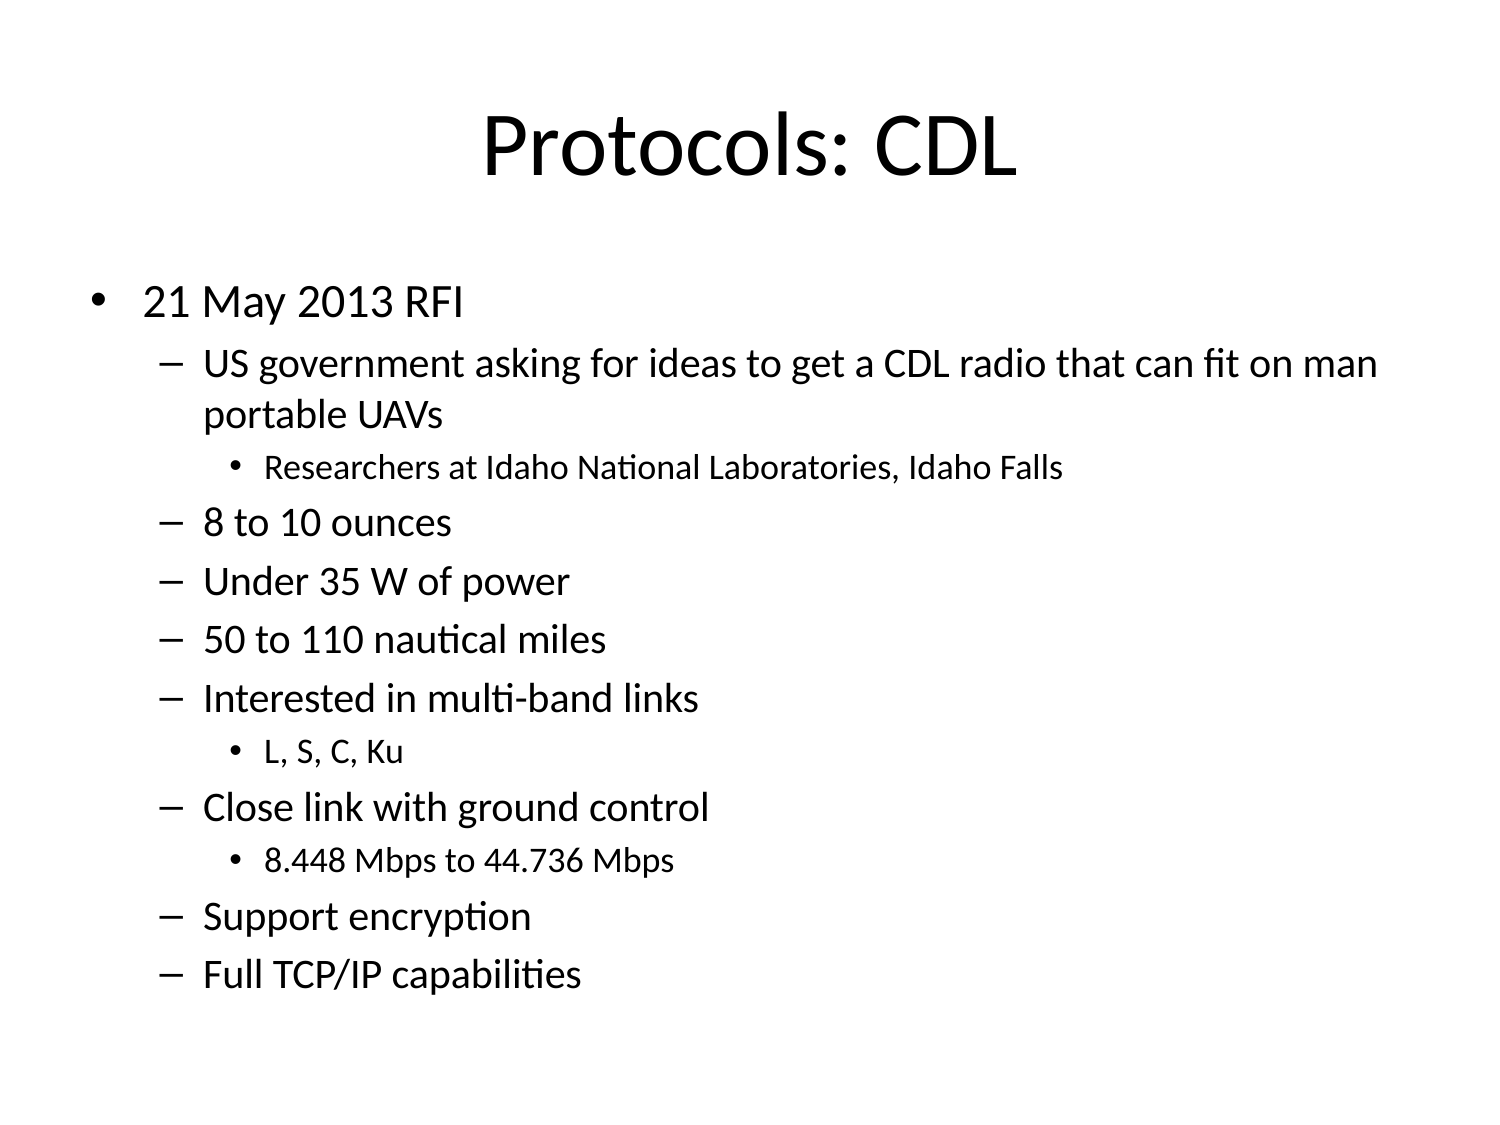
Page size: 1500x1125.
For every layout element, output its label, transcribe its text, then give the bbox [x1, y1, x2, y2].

title Protocols: CDL [75, 45, 1425, 233]
list 21 May 2013 RFI US government asking for ideas to get a CDL radio that can fit on man portable UAVs Researchers at Idaho National Laboratories, Idaho Falls 8 to 10 ounces Under 35 W of power 50 to 110 nautical miles Interested in multi-band links L, S, C, Ku Close link with ground control 8.448 Mbps to 44.736 Mbps Support encryption Full TCP/IP capabilities [75, 262, 1425, 1005]
